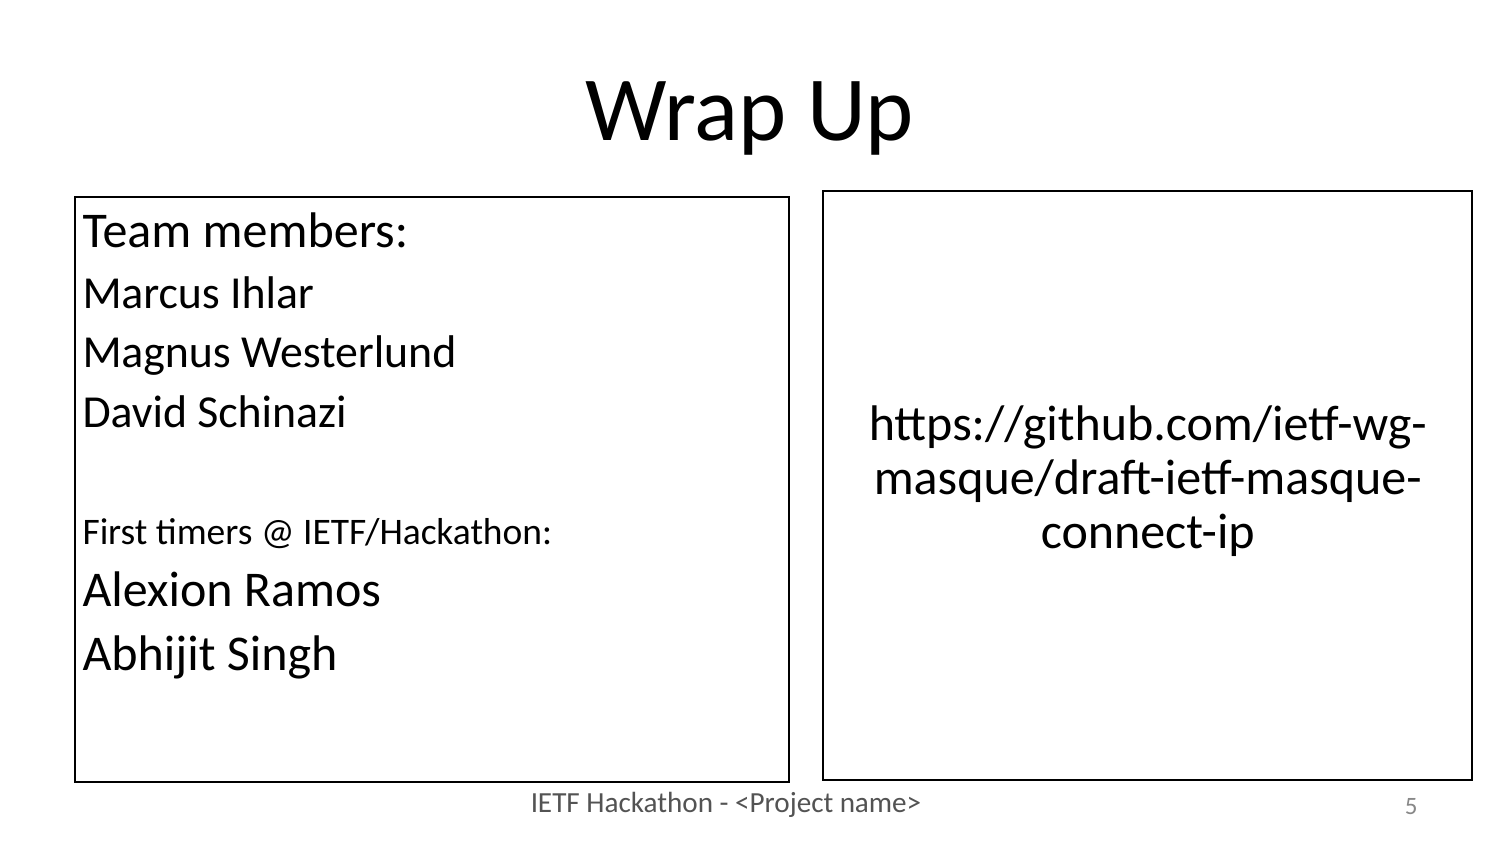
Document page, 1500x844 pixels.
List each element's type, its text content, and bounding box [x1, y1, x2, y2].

slide_number 5 [1394, 781, 1426, 828]
title Wrap Up [74, 33, 1426, 175]
text_box https://github.com/ietf-wg-masque/draft-ietf-masque-connect-ip [823, 190, 1473, 780]
list Team members: Marcus Ihlar Magnus Westerlund David Schinazi First timers @ IETF/Hackathon: Alexion Ramos Abhijit Singh [74, 196, 790, 783]
